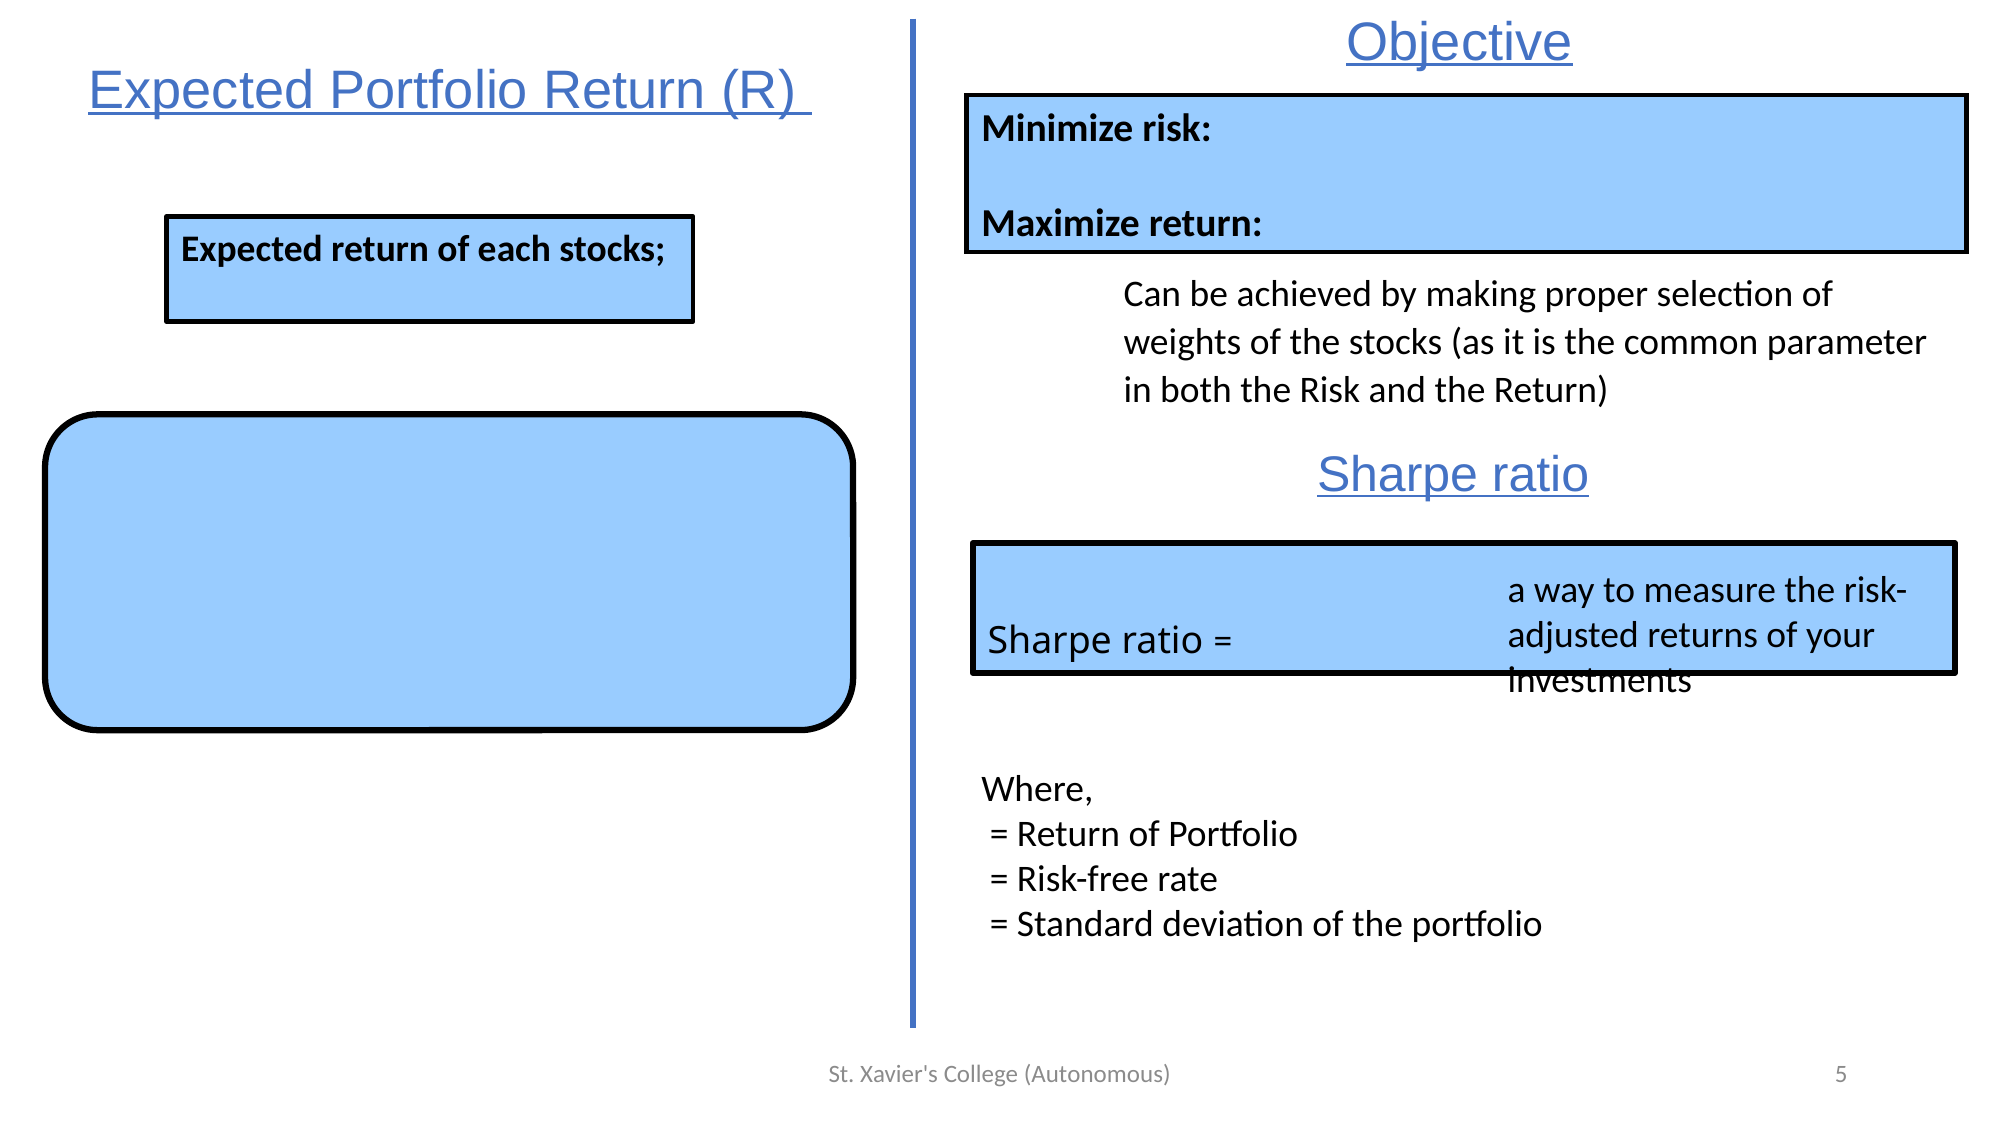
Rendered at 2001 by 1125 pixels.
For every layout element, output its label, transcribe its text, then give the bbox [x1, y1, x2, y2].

text_box Can be achieved by making proper selection of weights of the stocks (as it is the common parameter in both the Risk and the Return) [958, 257, 1961, 418]
text_box a way to measure the risk-adjusted returns of your investments [1492, 558, 1955, 708]
text_box Sharpe ratio [916, 434, 1994, 510]
text_box Objective [919, 0, 2000, 79]
footer St. Xavier's College (Autonomous) [662, 1042, 1338, 1103]
slide_number 5 [1412, 1042, 1863, 1103]
text_box Expected Portfolio Return (R) [40, 47, 860, 128]
